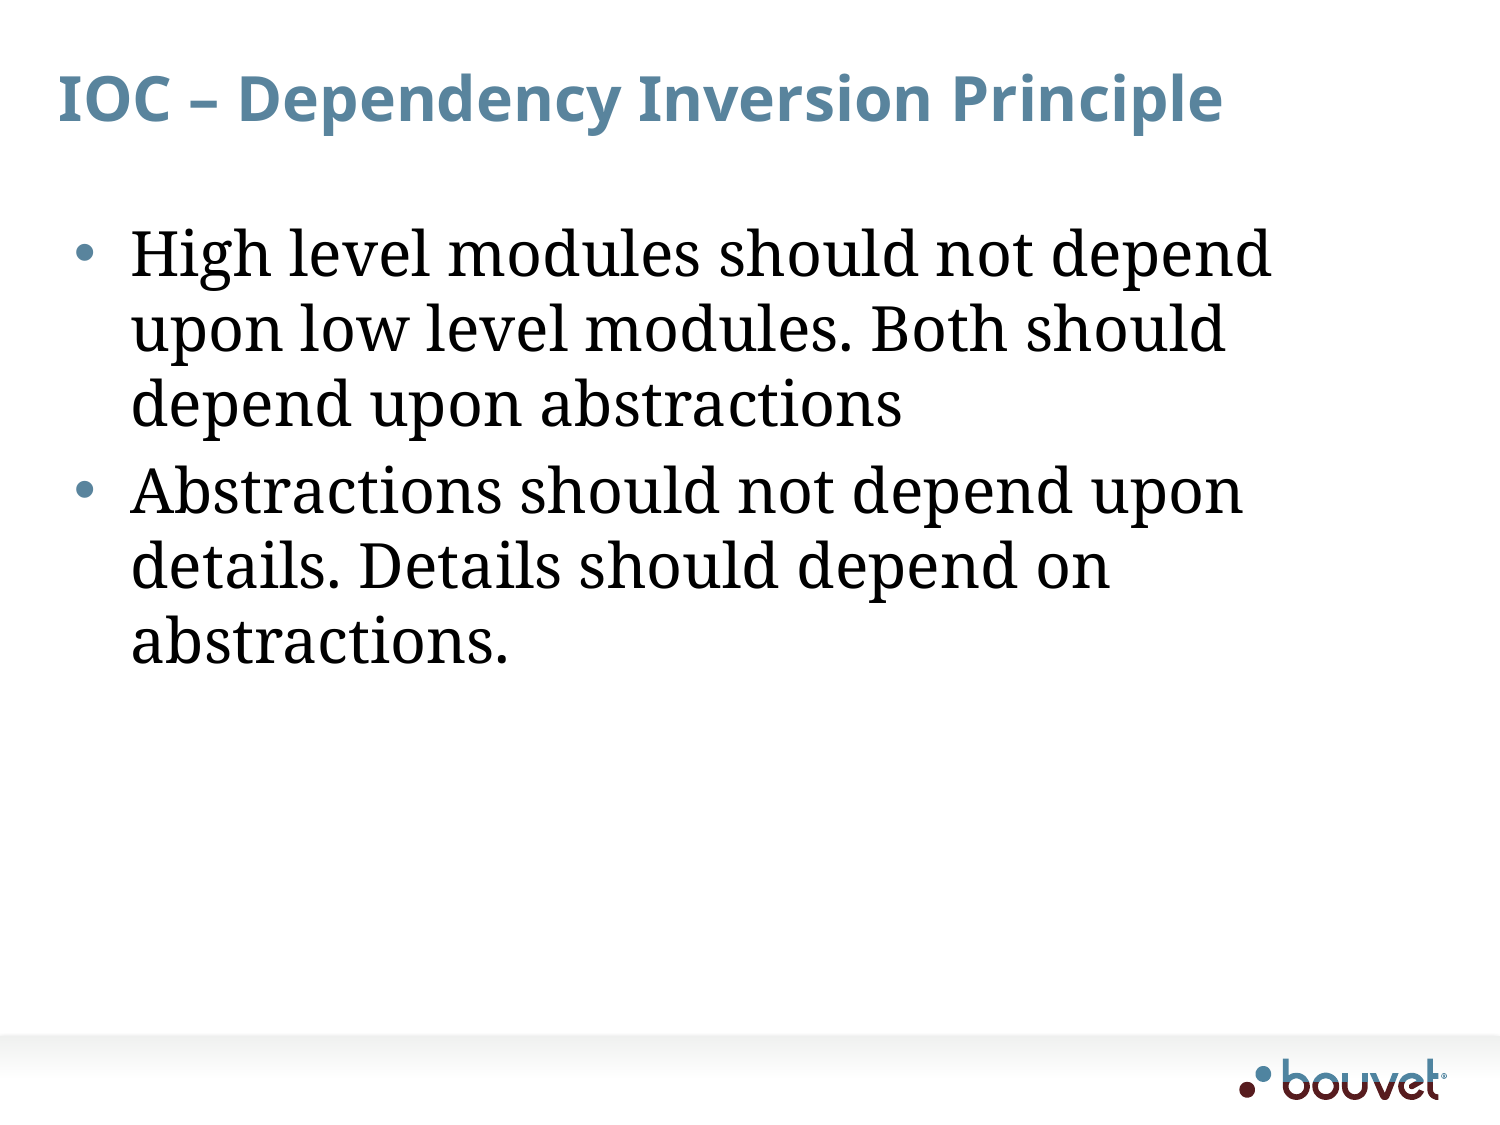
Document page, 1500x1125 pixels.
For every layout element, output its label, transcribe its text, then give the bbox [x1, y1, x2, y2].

list High level modules should not depend upon low level modules. Both should depend upon abstractions Abstractions should not depend upon details. Details should depend on abstractions. [59, 206, 1447, 1004]
title IOC – Dependency Inversion Principle [59, 59, 1447, 178]
